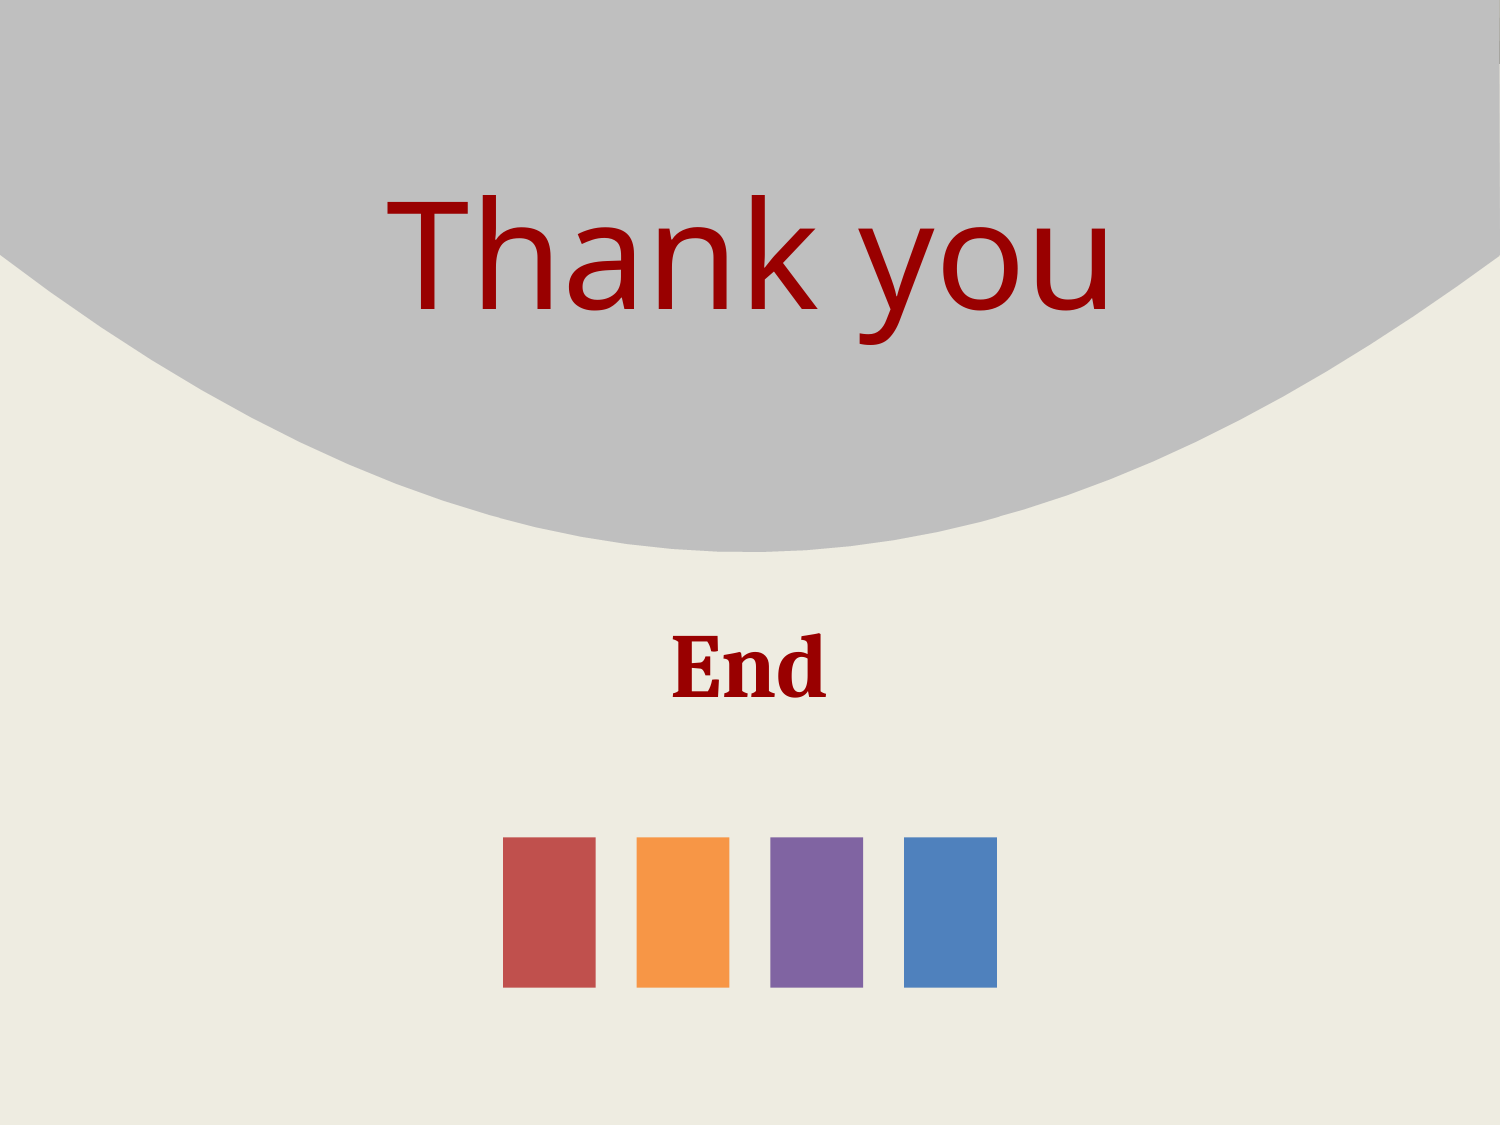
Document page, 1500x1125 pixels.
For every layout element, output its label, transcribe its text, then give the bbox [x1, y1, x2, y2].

picture [0, 0, 1500, 552]
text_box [502, 837, 998, 988]
title End [560, 561, 940, 770]
